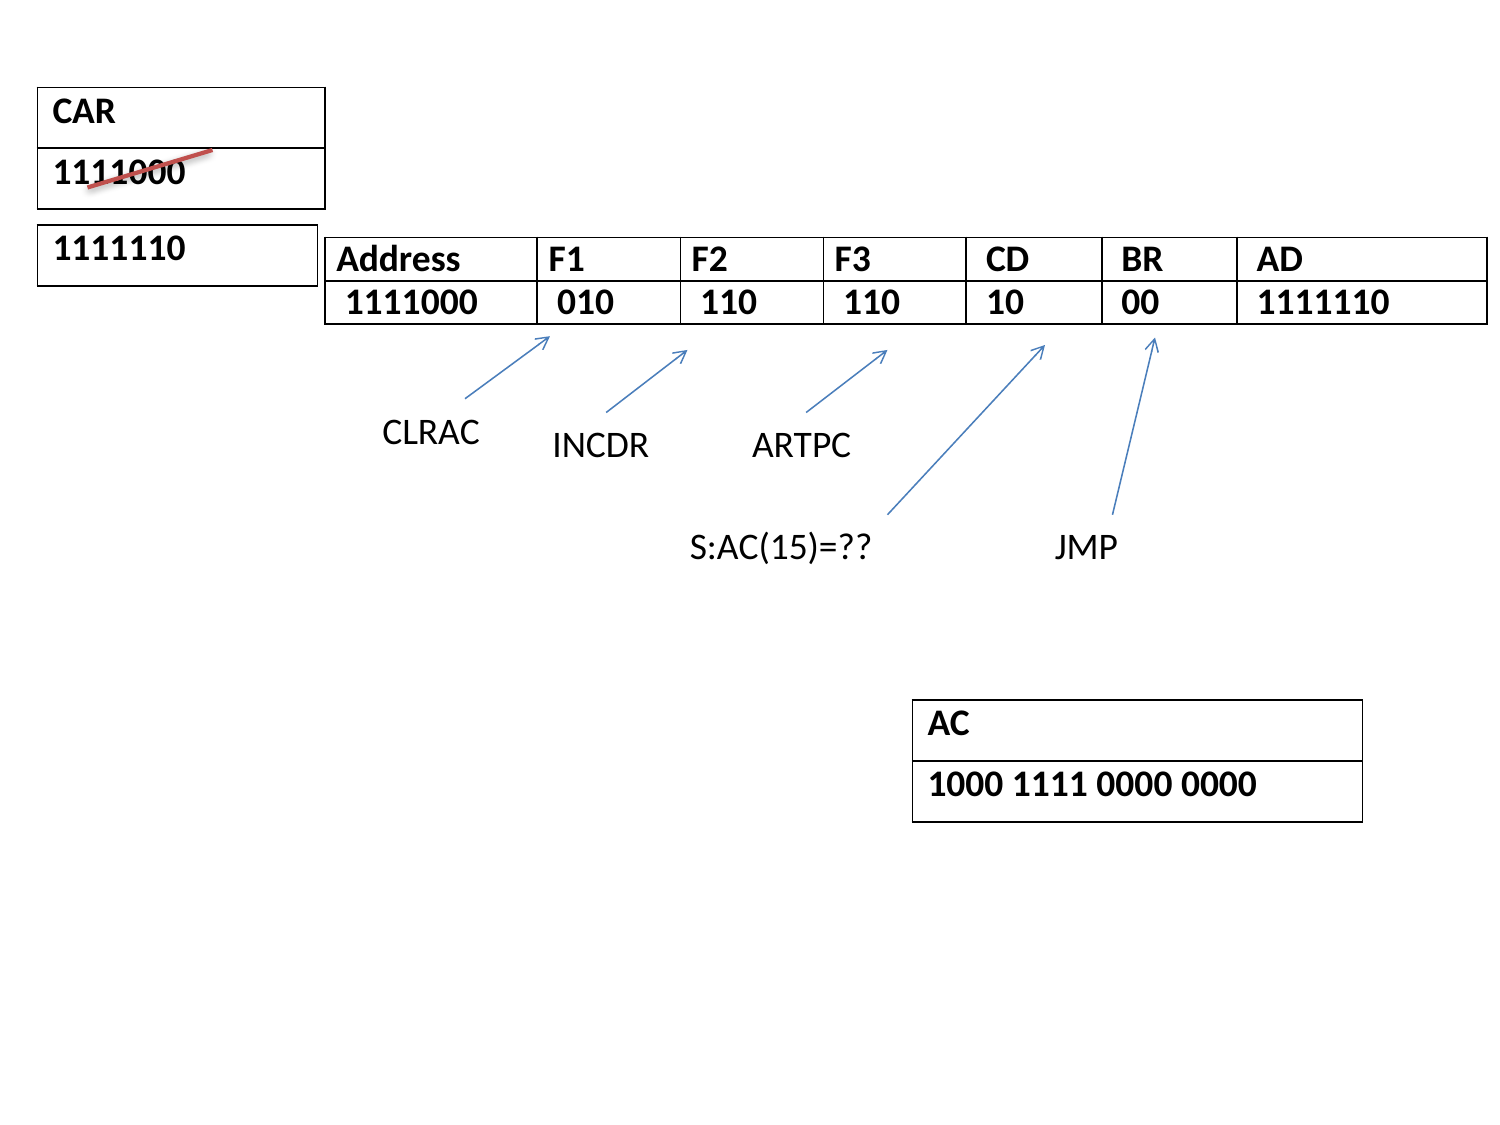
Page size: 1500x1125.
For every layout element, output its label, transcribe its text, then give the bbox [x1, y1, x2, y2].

table_header F1 [538, 238, 680, 280]
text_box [887, 344, 1046, 515]
text_box INCDR [537, 412, 675, 473]
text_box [464, 335, 551, 399]
table_cell 10 [967, 282, 1101, 323]
table_cell 00 [1103, 282, 1236, 323]
table_header 1111110 [38, 226, 317, 285]
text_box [805, 349, 882, 413]
text_box JMP [1040, 514, 1185, 575]
table_cell 1000 1111 0000 0000 [913, 762, 1362, 821]
table_header CD [967, 238, 1101, 280]
table_header F2 [681, 238, 823, 280]
table_cell 010 [538, 282, 680, 323]
table_cell 110 [824, 282, 965, 323]
table_cell 110 [681, 282, 823, 323]
table_header F3 [824, 238, 965, 280]
table_header Address [326, 238, 536, 280]
table_header AD [1238, 238, 1486, 280]
table_cell 1111110 [1238, 282, 1486, 323]
table_header CAR [38, 88, 324, 147]
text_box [605, 349, 688, 413]
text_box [87, 149, 213, 188]
table_cell 1111000 [38, 149, 324, 208]
table_cell 1111000 [326, 282, 536, 323]
text_box ARTPC [737, 412, 875, 473]
text_box S:AC(15)=?? [675, 514, 912, 575]
text_box CLRAC [367, 399, 513, 460]
table_header BR [1103, 238, 1236, 280]
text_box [1112, 337, 1156, 515]
table_header AC [913, 701, 1362, 760]
